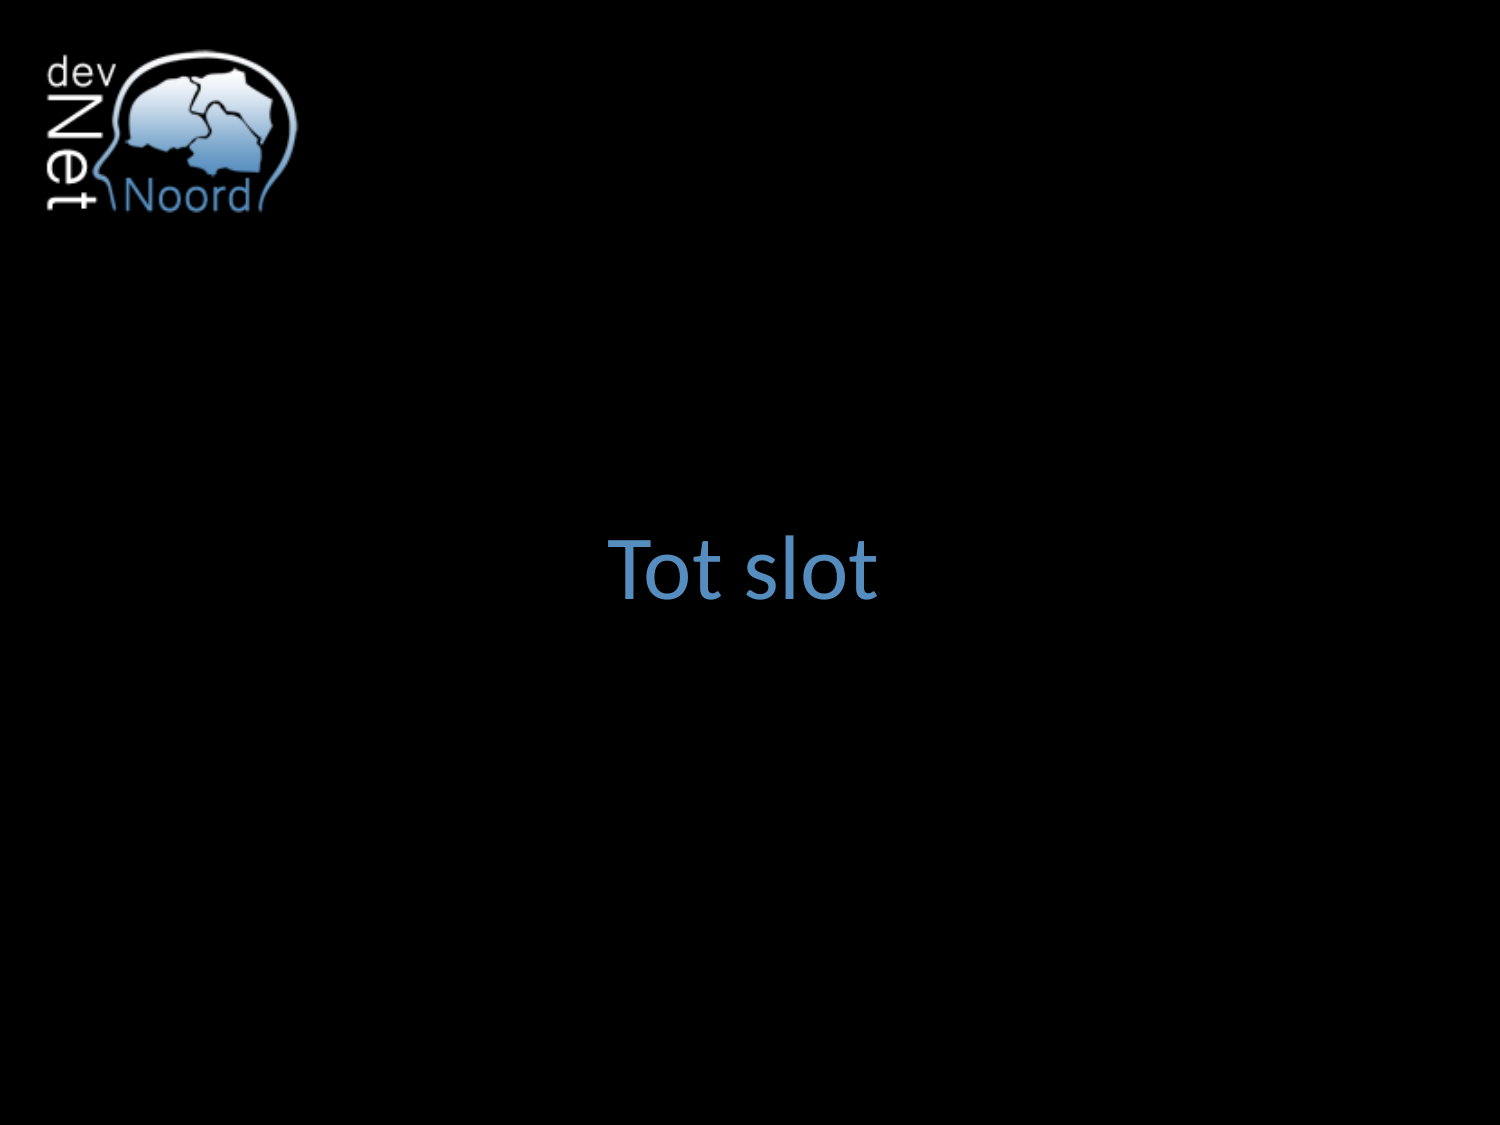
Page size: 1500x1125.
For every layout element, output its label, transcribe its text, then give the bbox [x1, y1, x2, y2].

picture [24, 30, 313, 238]
title Tot slot [75, 454, 1413, 671]
